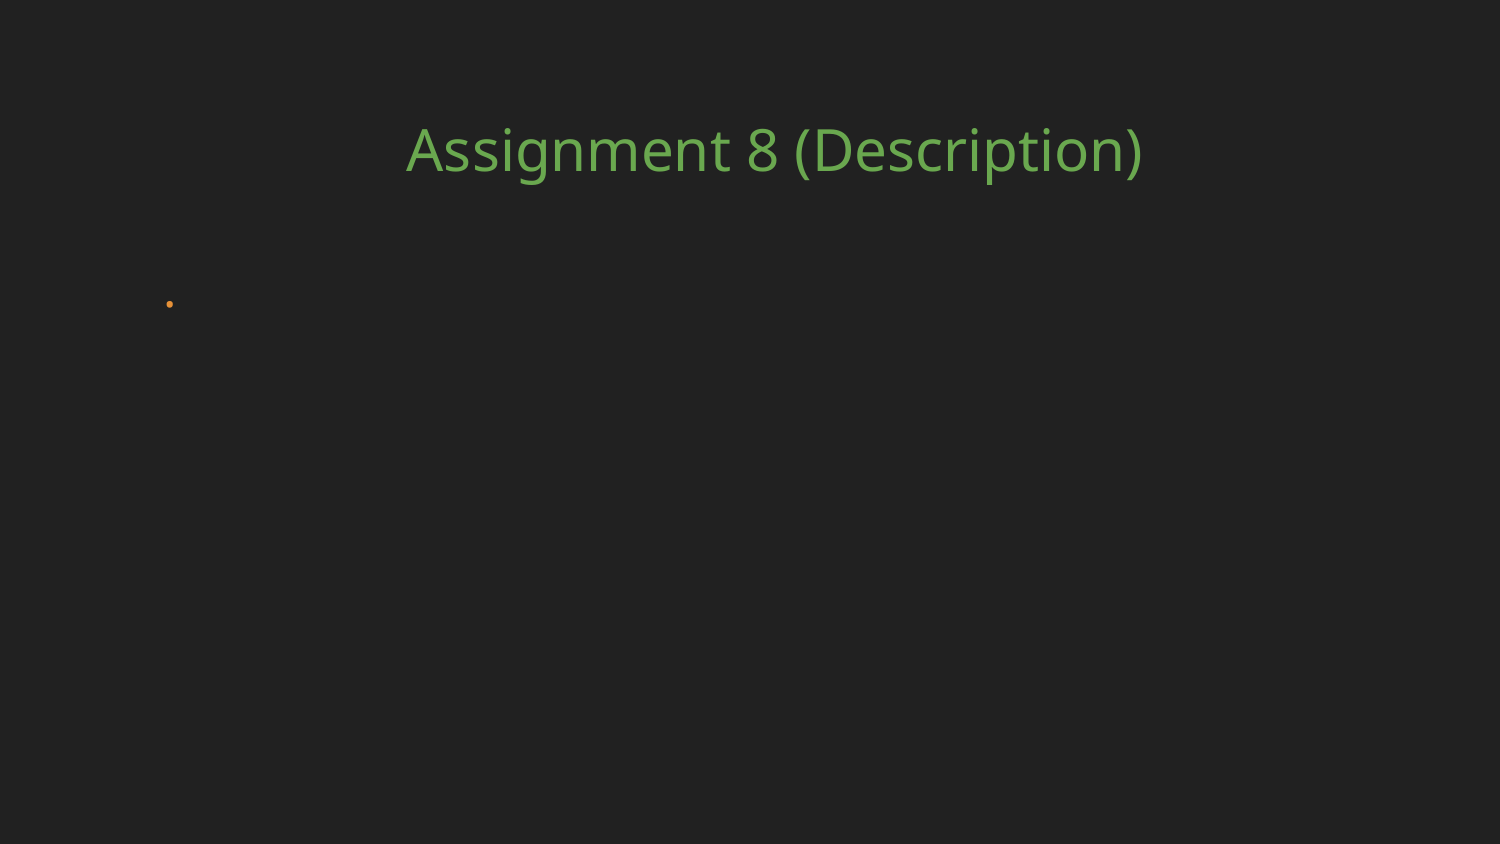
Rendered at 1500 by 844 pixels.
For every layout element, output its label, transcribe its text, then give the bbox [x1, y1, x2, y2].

title Assignment 8 (Description) [76, 98, 1474, 192]
text_box . [148, 242, 1402, 673]
